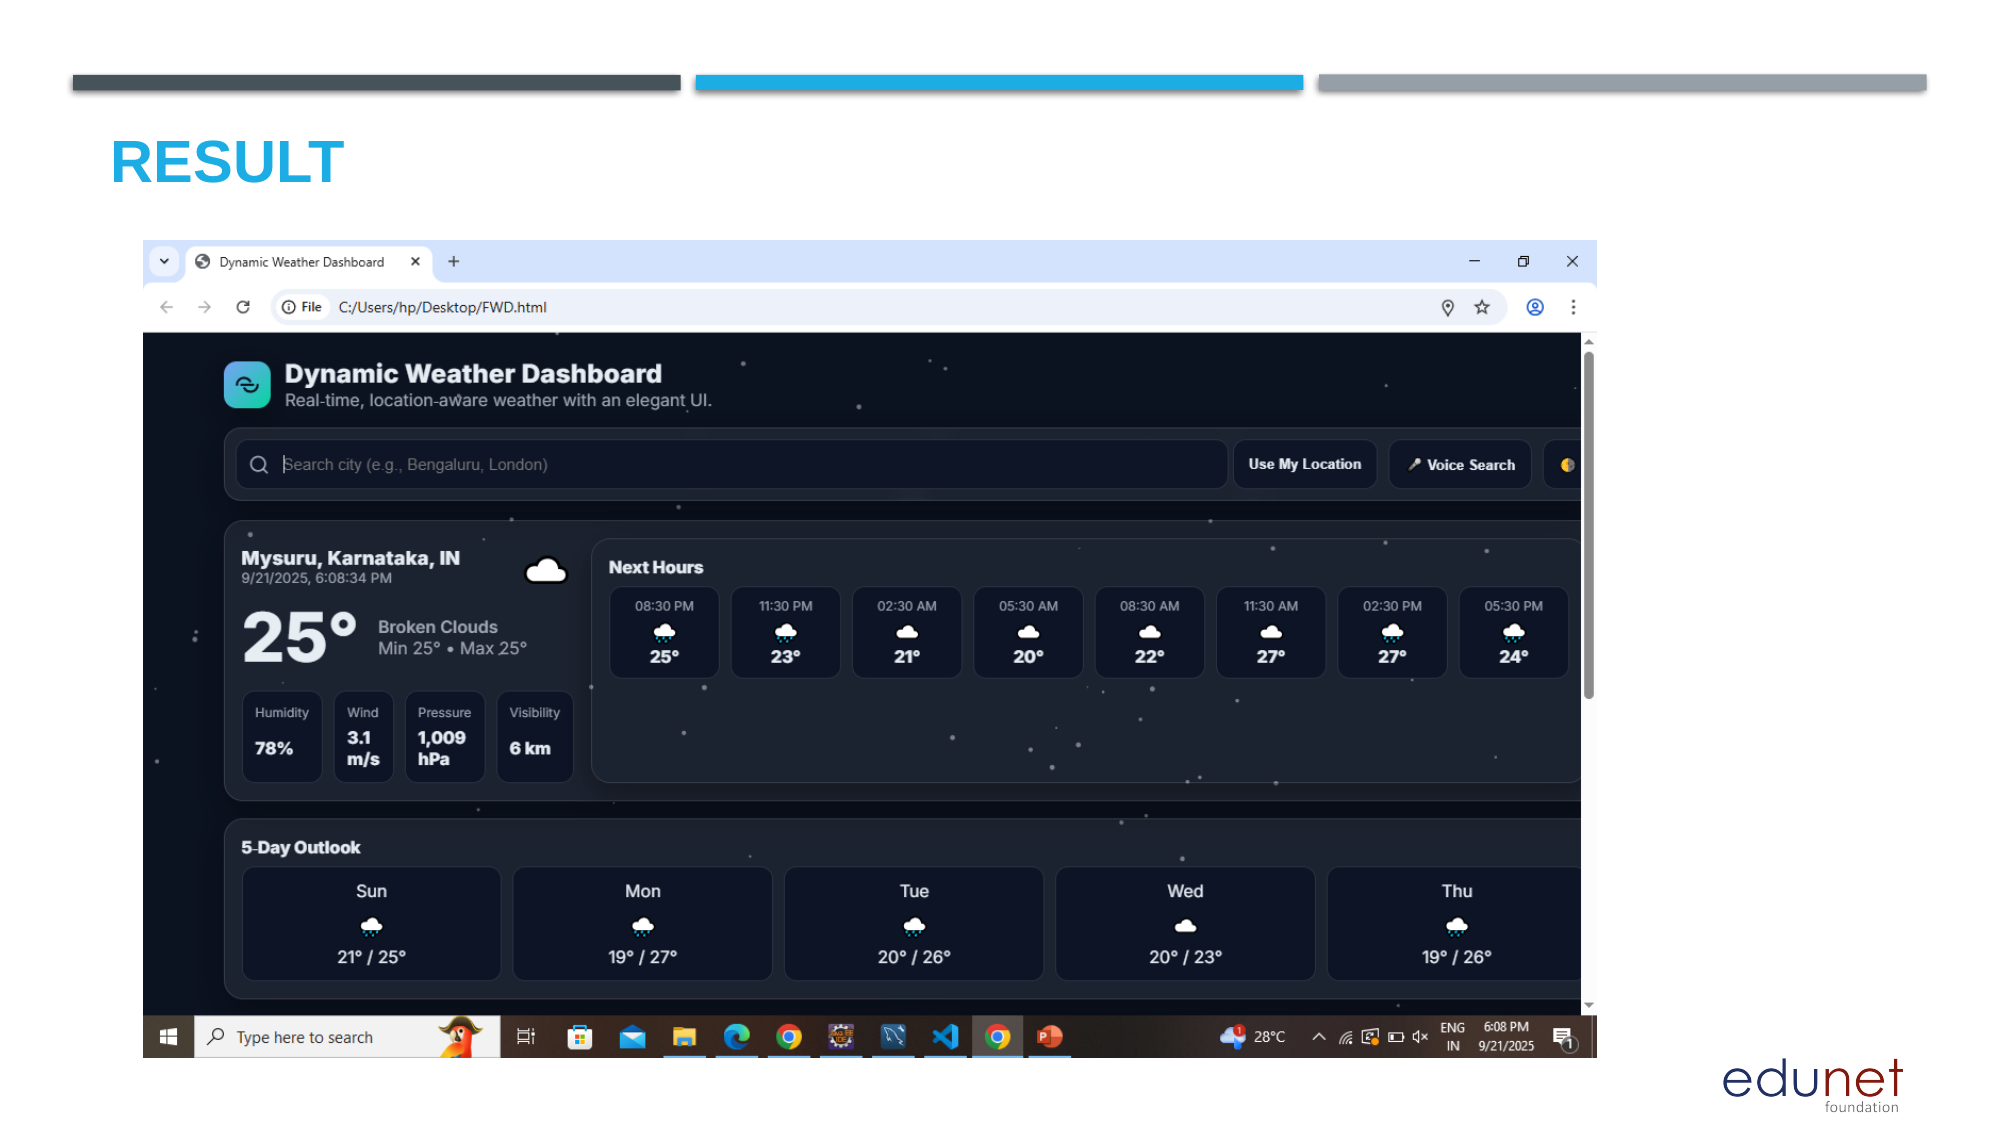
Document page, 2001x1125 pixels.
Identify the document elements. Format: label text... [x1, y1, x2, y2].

title Result [95, 115, 1905, 203]
picture [142, 239, 1599, 1064]
picture [1719, 1056, 1905, 1116]
